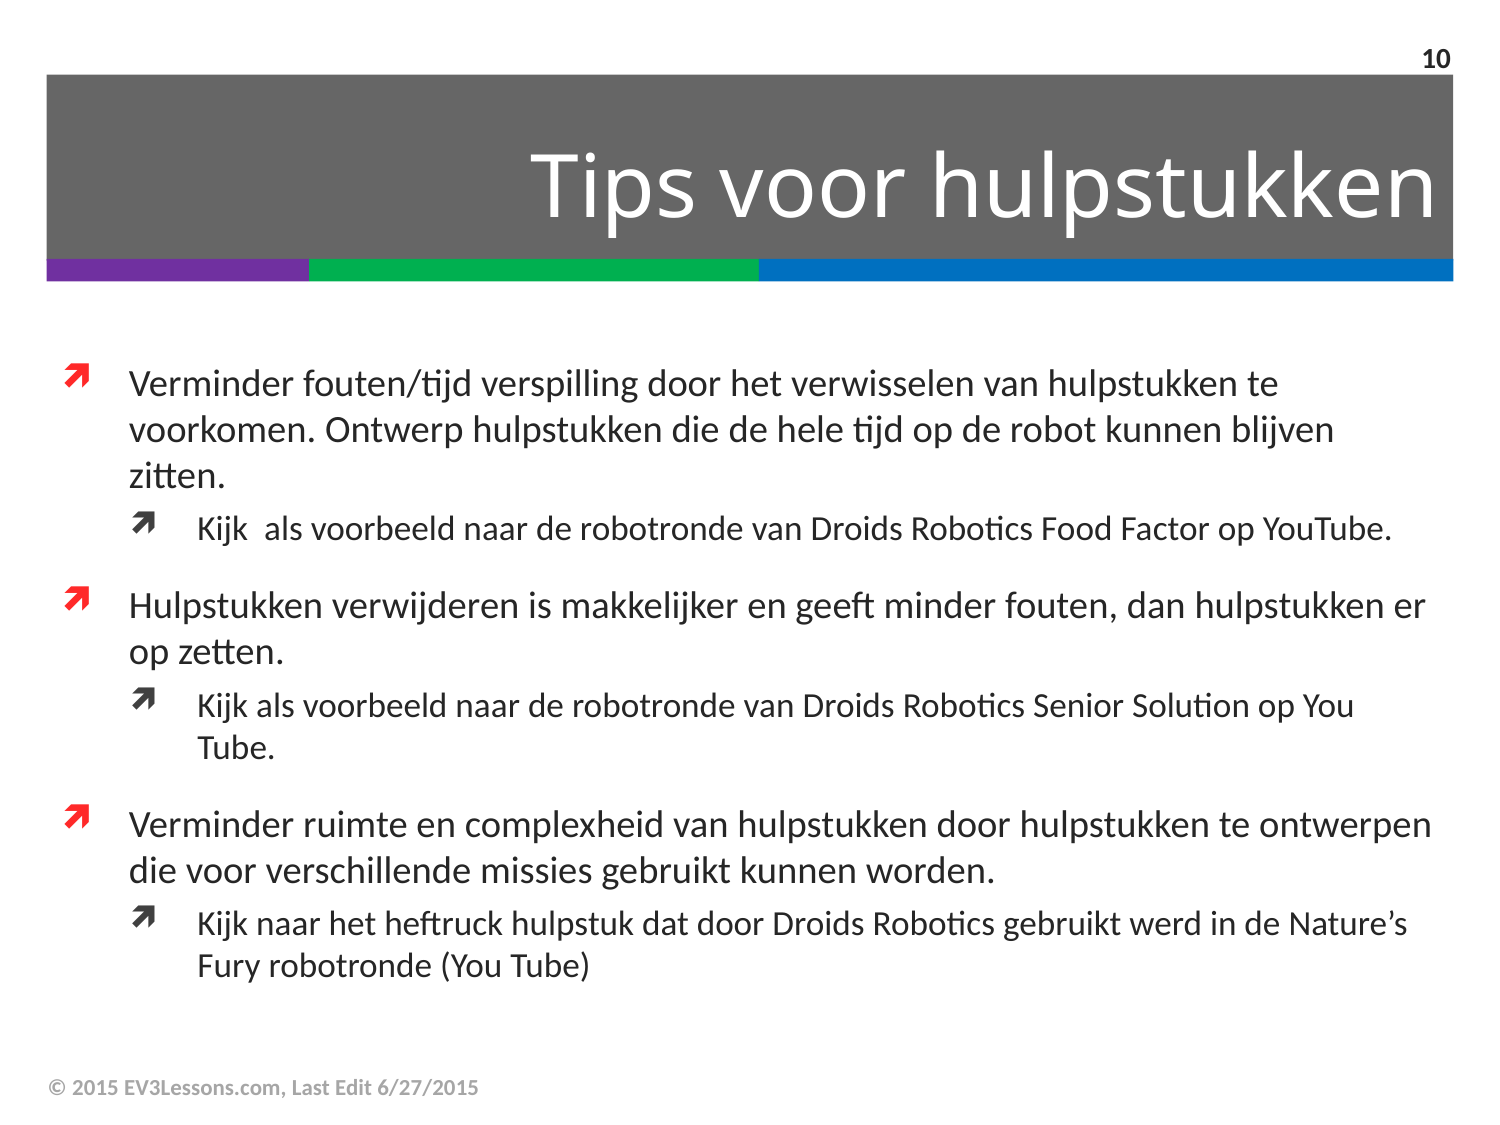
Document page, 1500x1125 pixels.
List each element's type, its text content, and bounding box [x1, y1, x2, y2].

list Verminder fouten/tijd verspilling door het verwisselen van hulpstukken te voorkomen. Ontwerp hulpstukken die de hele tijd op de robot kunnen blijven zitten. Kijk als voorbeeld naar de robotronde van Droids Robotics Food Factor op YouTube. Hulpstukken verwijderen is makkelijker en geeft minder fouten, dan hulpstukken er op zetten. Kijk als voorbeeld naar de robotronde van Droids Robotics Senior Solution op You Tube. Verminder ruimte en complexheid van hulpstukken door hulpstukken te ontwerpen die voor verschillende missies gebruikt kunnen worden. Kijk naar het heftruck hulpstuk dat door Droids Robotics gebruikt werd in de Nature’s Fury robotronde (You Tube) [46, 350, 1454, 1005]
footer © 2015 EV3Lessons.com, Last Edit 6/27/2015 [32, 1055, 1038, 1116]
slide_number 10 [1362, 27, 1466, 87]
title Tips voor hulpstukken [46, 103, 1454, 263]
